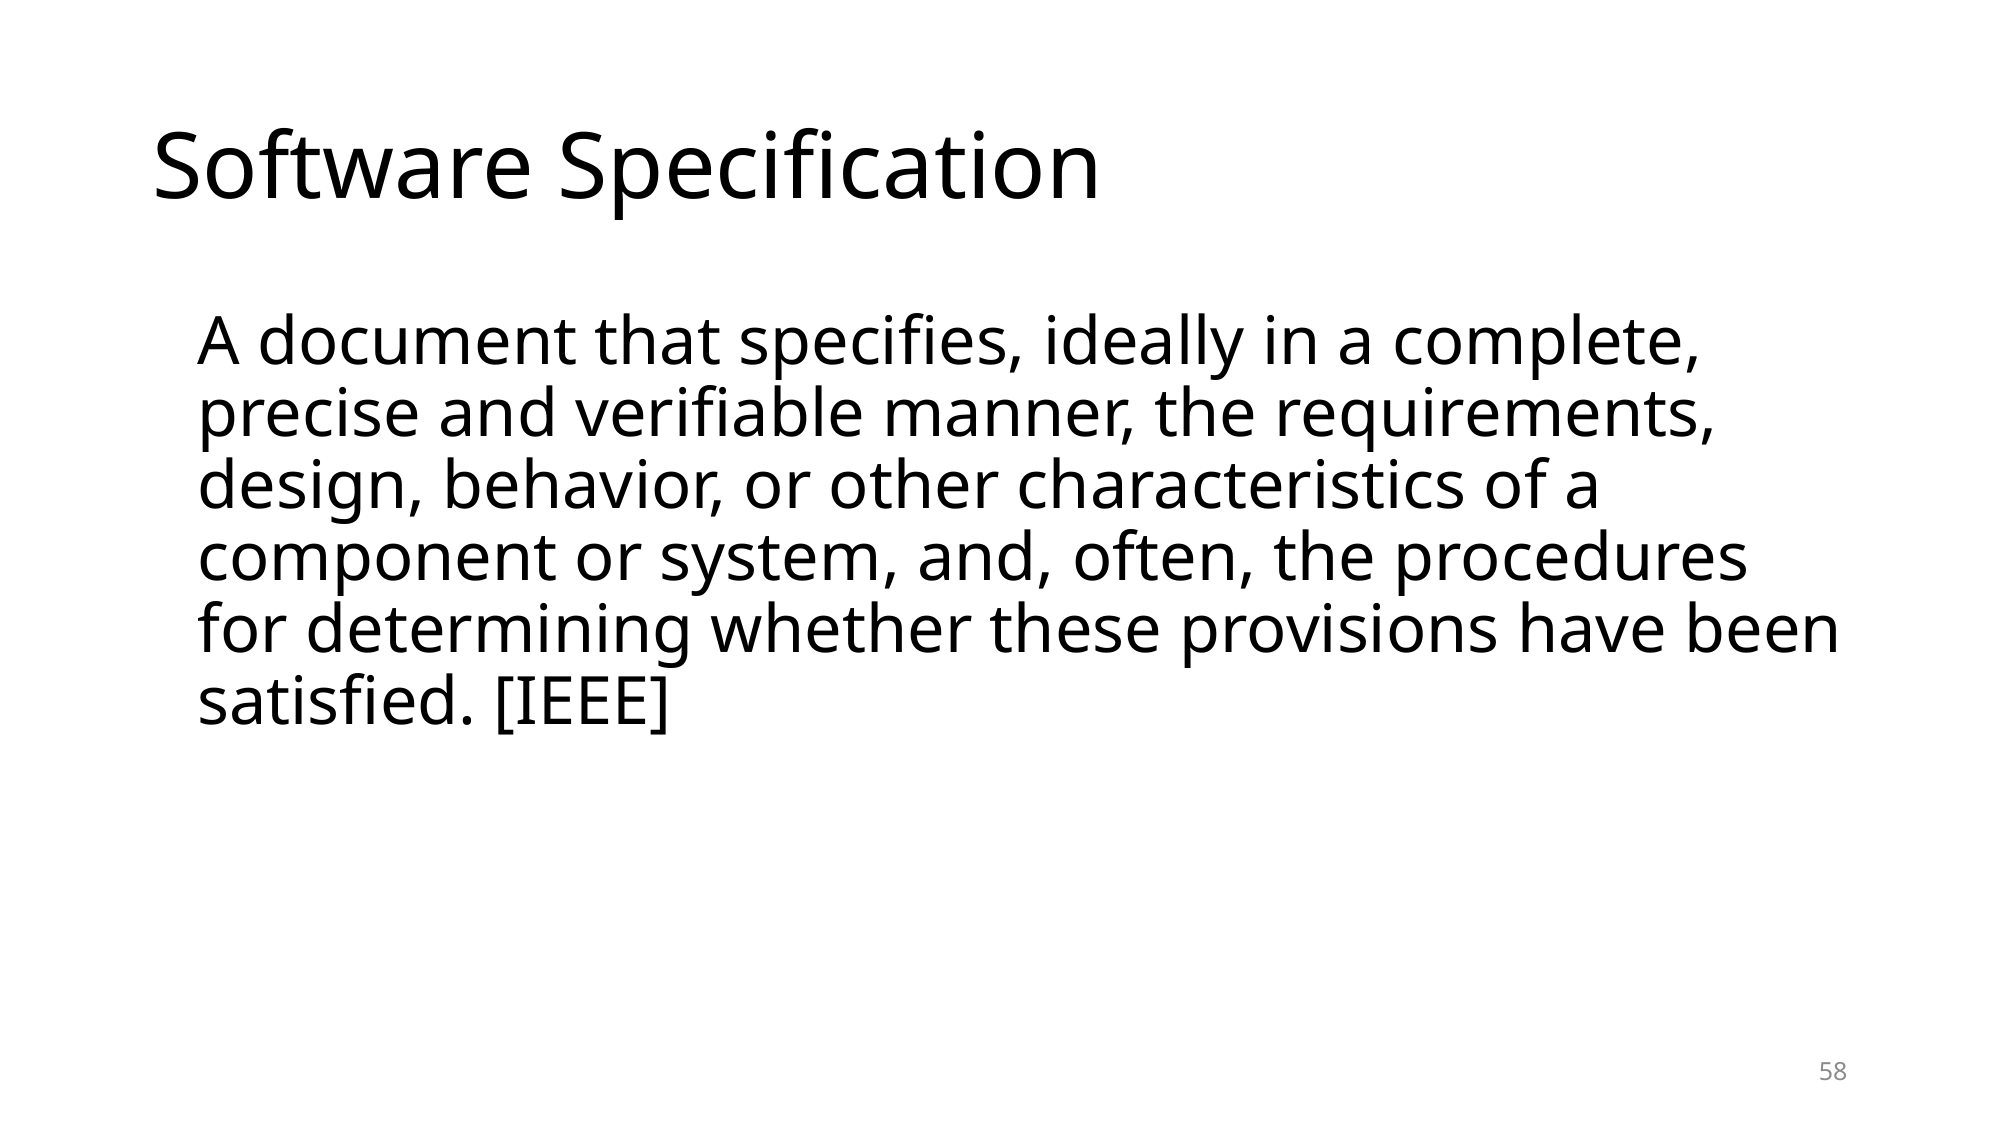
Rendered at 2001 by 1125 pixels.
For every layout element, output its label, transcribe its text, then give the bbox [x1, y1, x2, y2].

list A document that specifies, ideally in a complete, precise and verifiable manner, the requirements, design, behavior, or other characteristics of a component or system, and, often, the procedures for determining whether these provisions have been satisfied. [IEEE] [137, 299, 1863, 1014]
title Software Specification [137, 59, 1863, 278]
slide_number 58 [1412, 1042, 1863, 1103]
